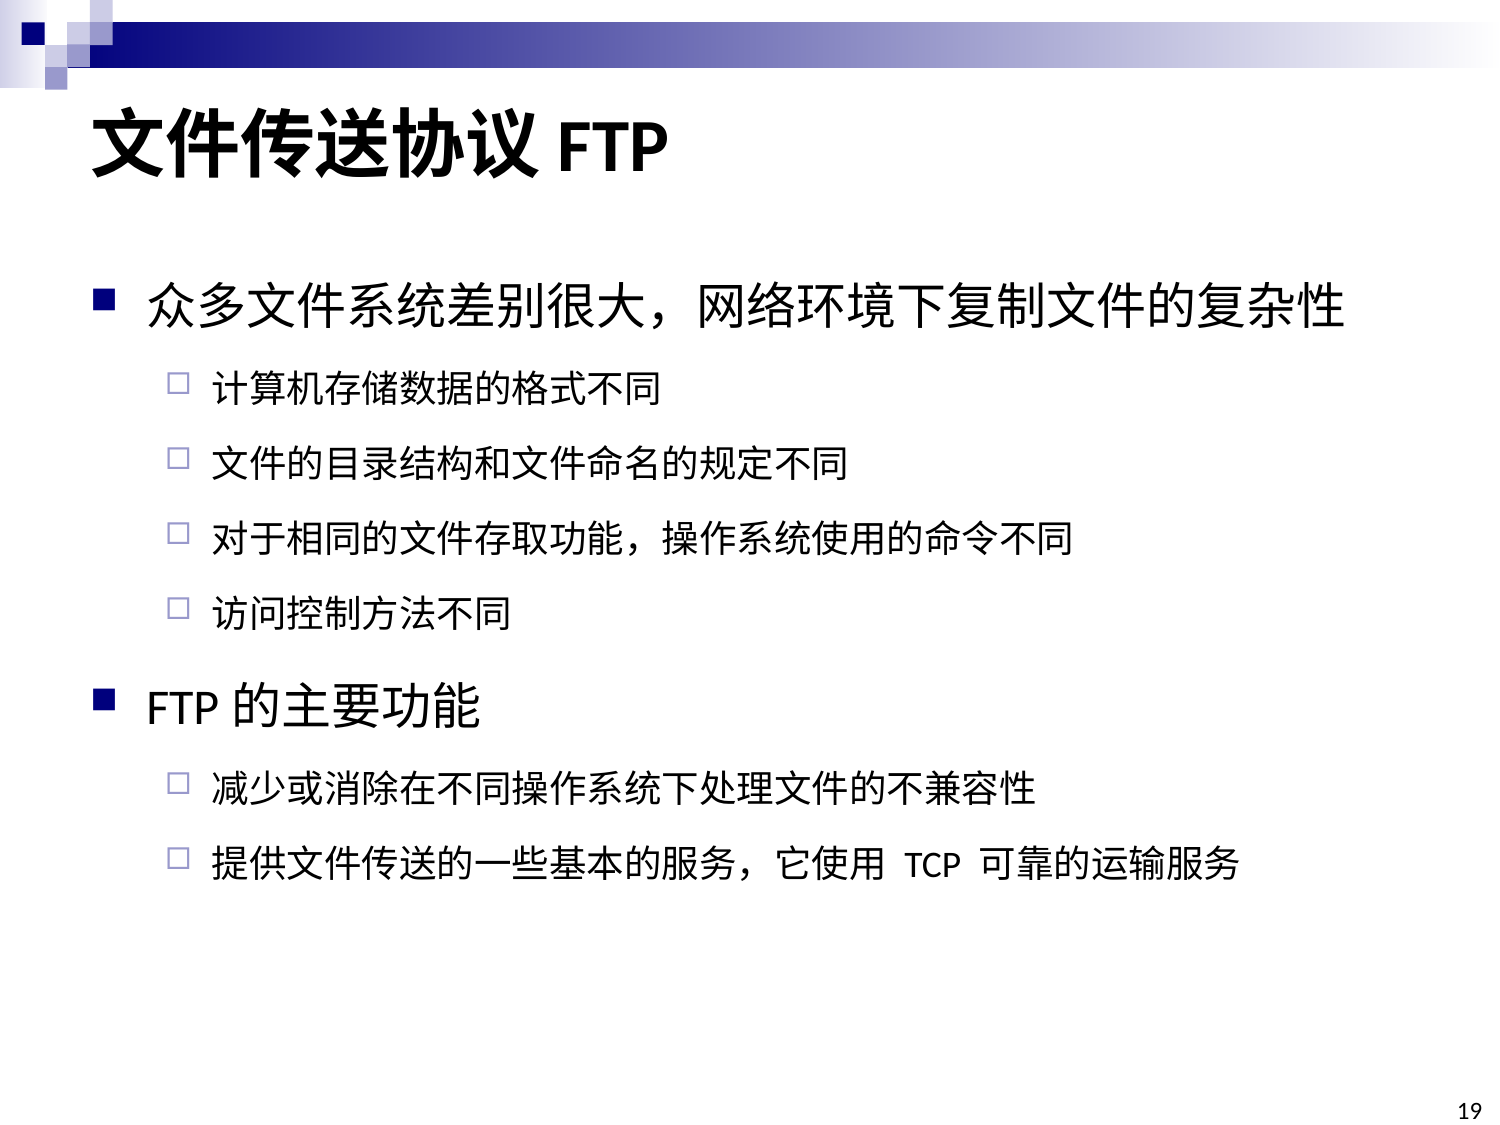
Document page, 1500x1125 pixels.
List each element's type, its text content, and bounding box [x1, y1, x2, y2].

list 众多文件系统差别很大，网络环境下复制文件的复杂性 计算机存储数据的格式不同 文件的目录结构和文件命名的规定不同 对于相同的文件存取功能，操作系统使用的命令不同 访问控制方法不同 FTP的主要功能 减少或消除在不同操作系统下处理文件的不兼容性 提供文件传送的一些基本的服务，它使用 TCP 可靠的运输服务 [75, 237, 1425, 1100]
title 文件传送协议FTP [75, 75, 1425, 209]
slide_number 19 [1425, 1100, 1483, 1125]
